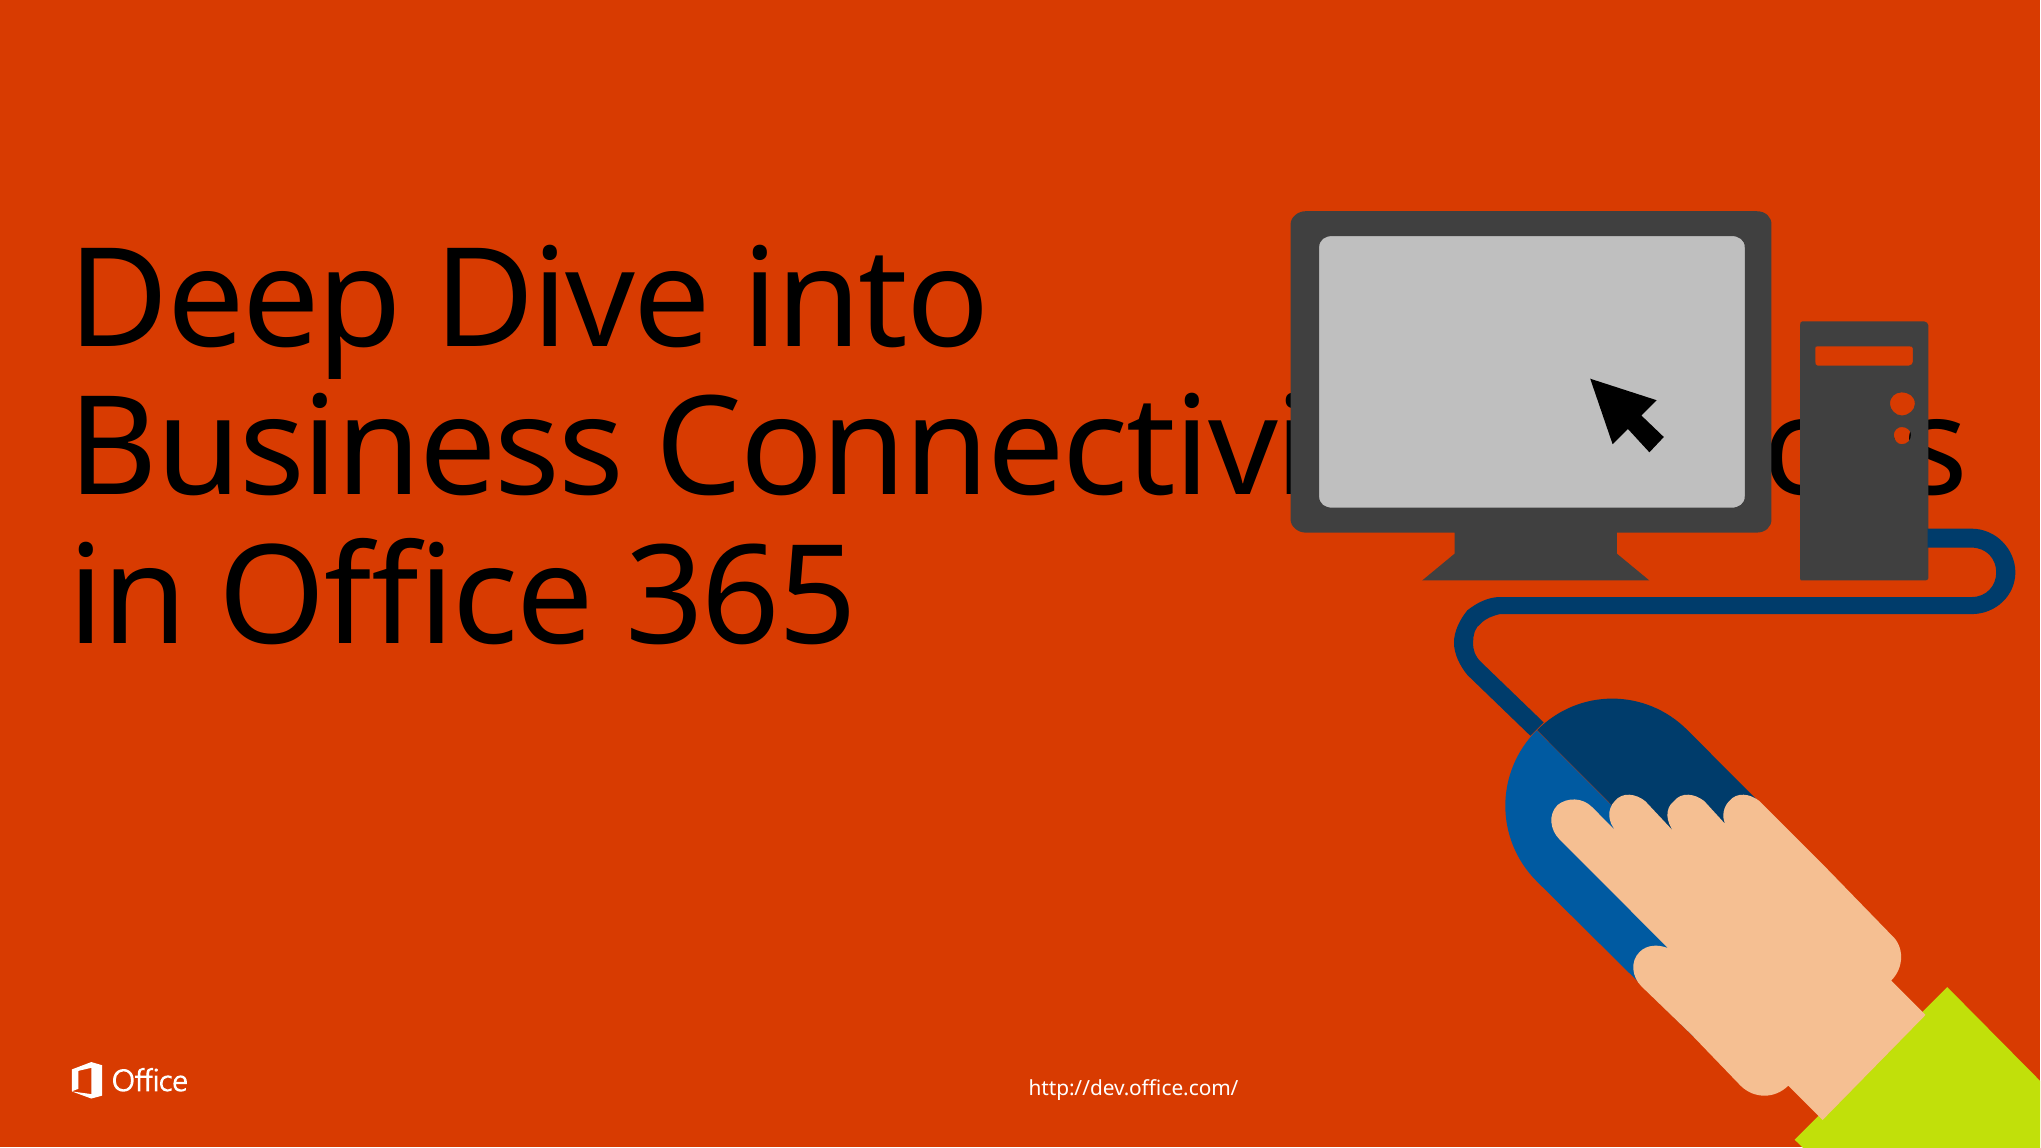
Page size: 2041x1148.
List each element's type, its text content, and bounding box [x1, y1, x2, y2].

title Deep Dive into Business Connectivity Services in Office 365 [45, 207, 1996, 688]
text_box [1290, 210, 2041, 1148]
